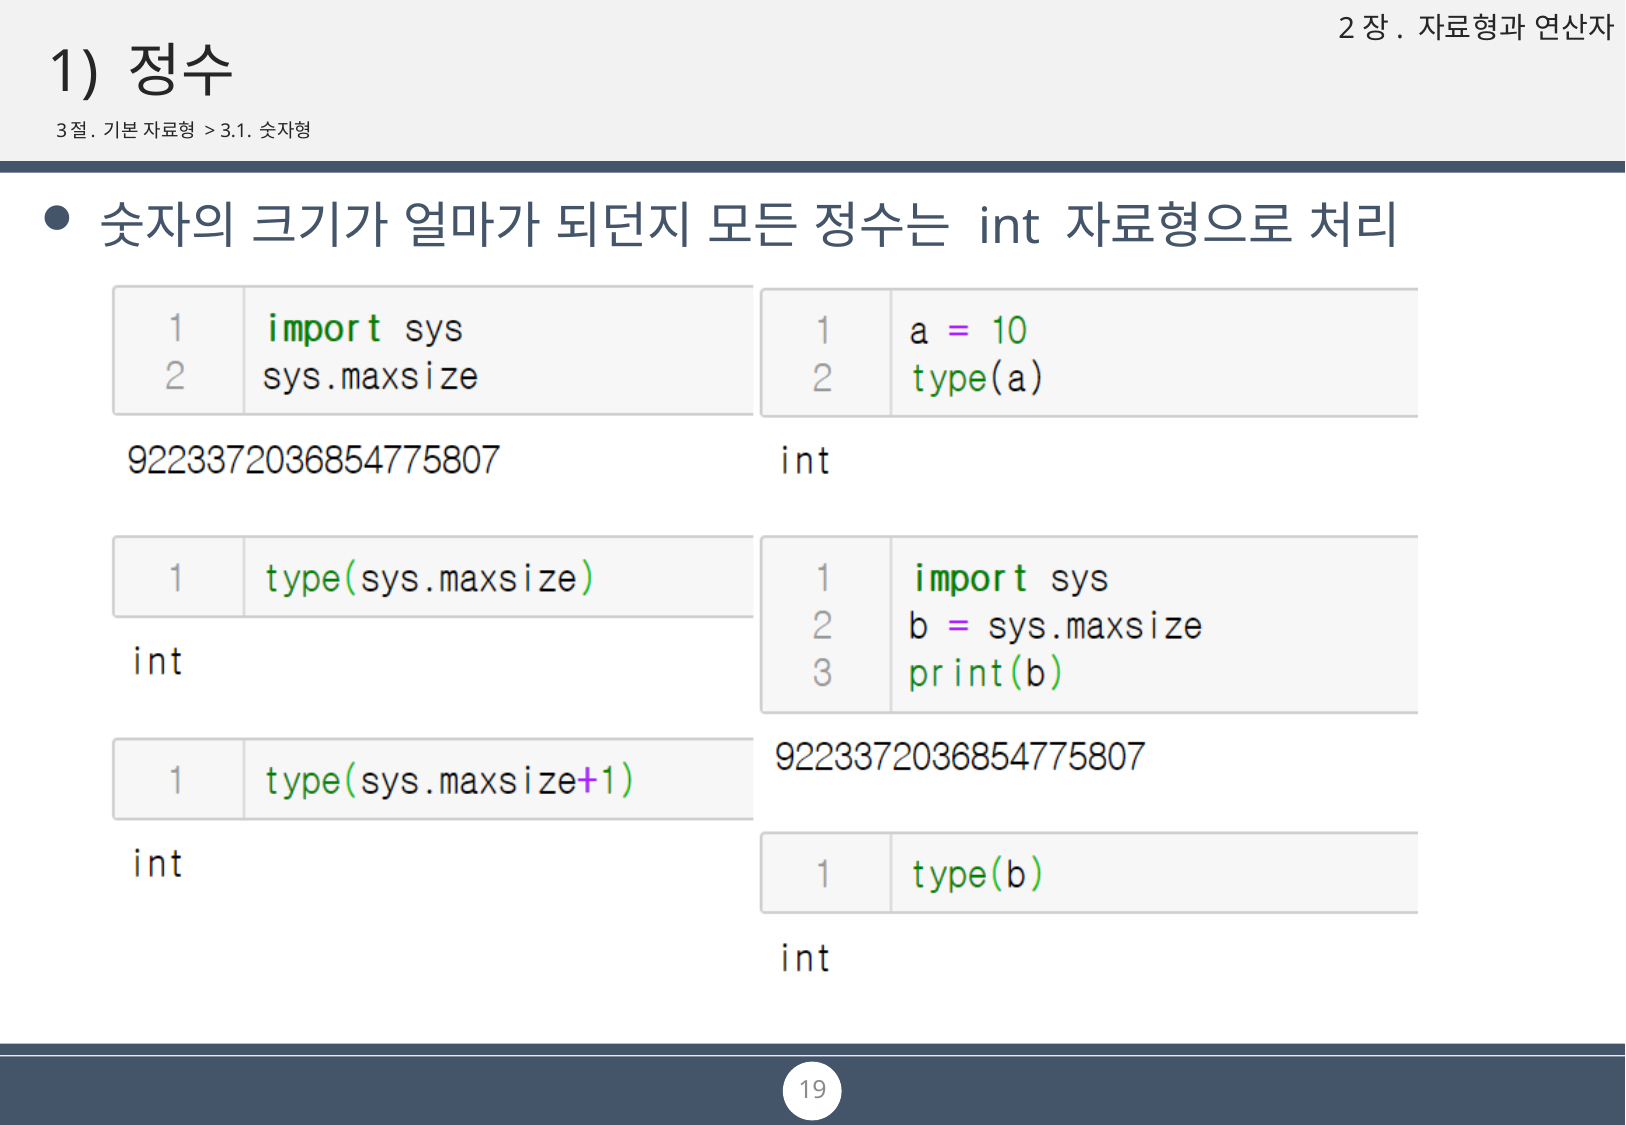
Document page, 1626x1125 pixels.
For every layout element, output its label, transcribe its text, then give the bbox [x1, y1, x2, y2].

picture [101, 281, 1418, 991]
slide_number 19 [629, 1061, 996, 1121]
list 숫자의 크기가 얼마가 되던지 모든 정수는 int 자료형으로 처리 [26, 173, 1592, 1032]
title 1) 정수 [32, 30, 1592, 114]
list 3절. 기본 자료형 > 3.1. 숫자형 [44, 113, 1592, 149]
